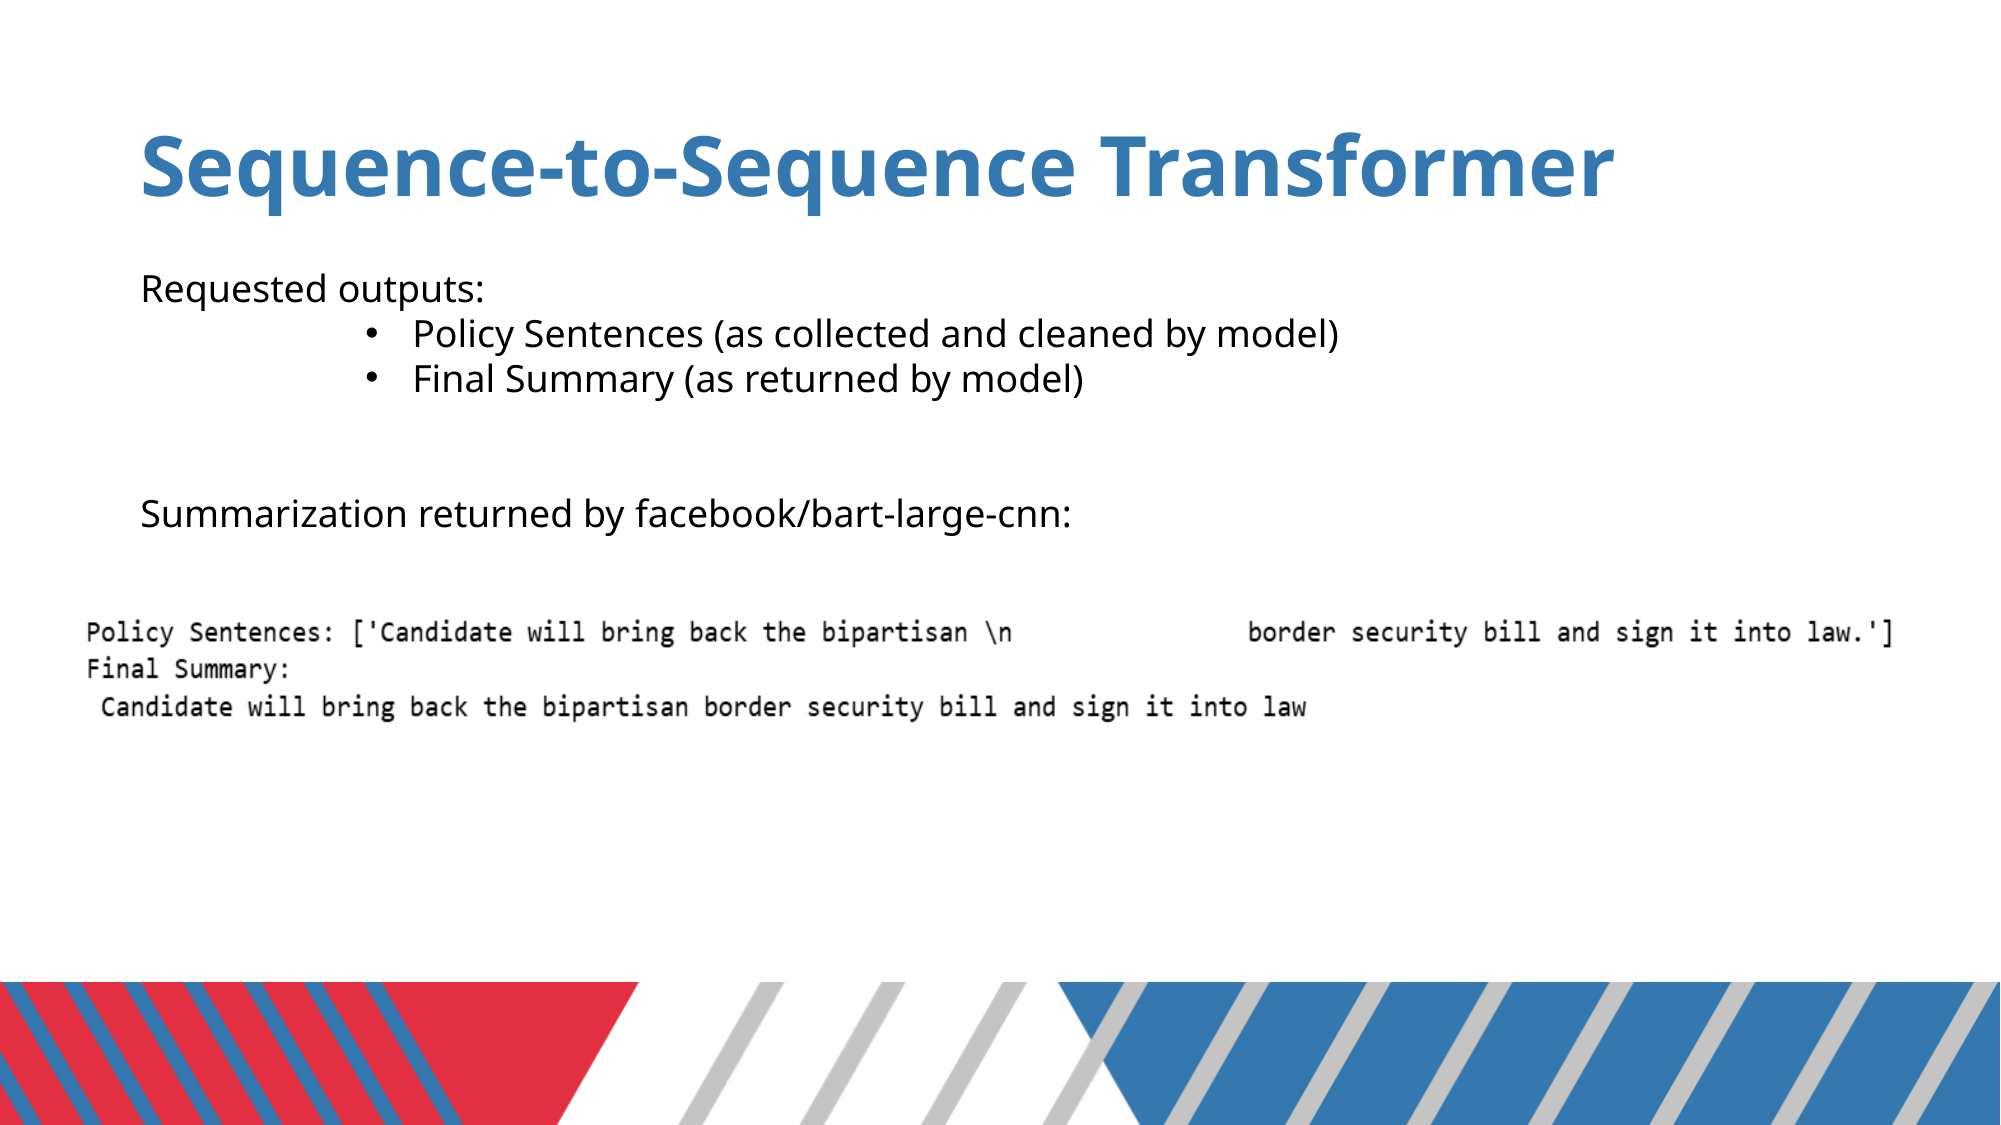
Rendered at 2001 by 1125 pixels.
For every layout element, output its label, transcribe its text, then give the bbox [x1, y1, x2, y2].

picture [77, 608, 1912, 731]
picture [0, 982, 2000, 1125]
title Sequence-to-Sequence Transformer [125, 117, 1863, 224]
text_box Requested outputs: Policy Sentences (as collected and cleaned by model) Final Summary (as returned by model) Summarization returned by facebook/bart-large-cnn: [125, 257, 1862, 543]
